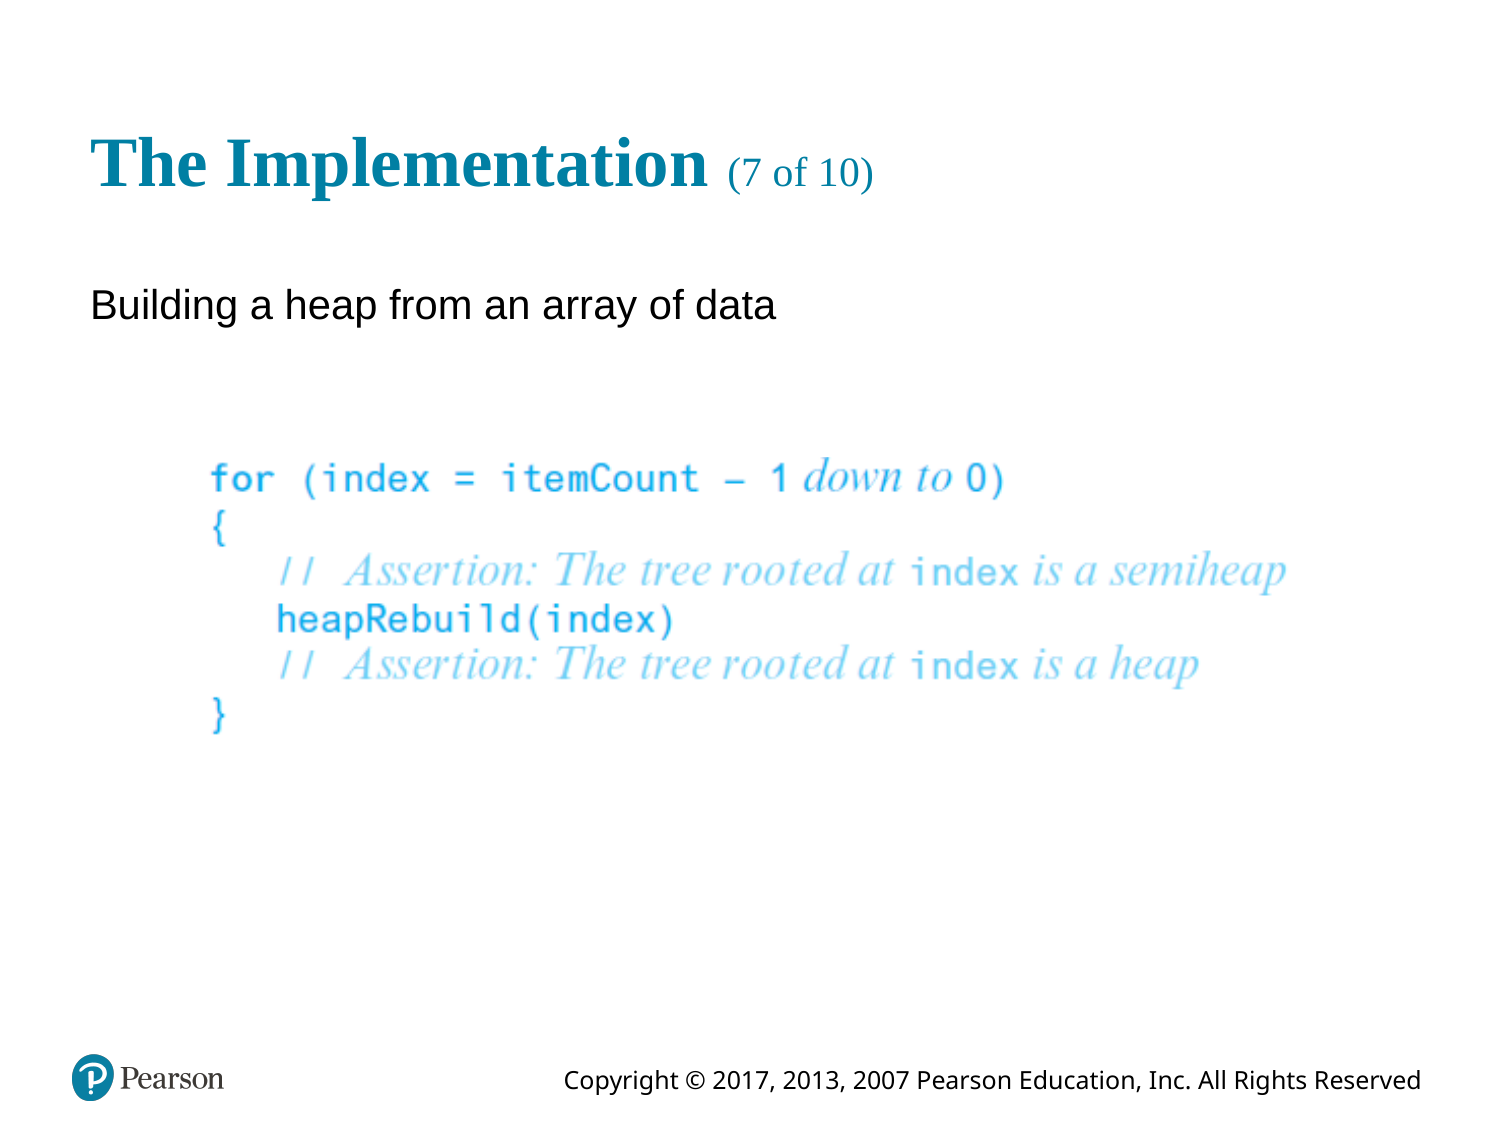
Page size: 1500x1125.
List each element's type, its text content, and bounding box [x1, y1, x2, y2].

picture [72, 1087, 83, 1101]
title The Implementation (7 of 10) [75, 35, 1425, 216]
picture [72, 1054, 88, 1070]
list Building a heap from an array of data [75, 262, 1425, 344]
picture [80, 1063, 106, 1088]
picture [200, 457, 1300, 739]
picture [98, 1054, 224, 1101]
